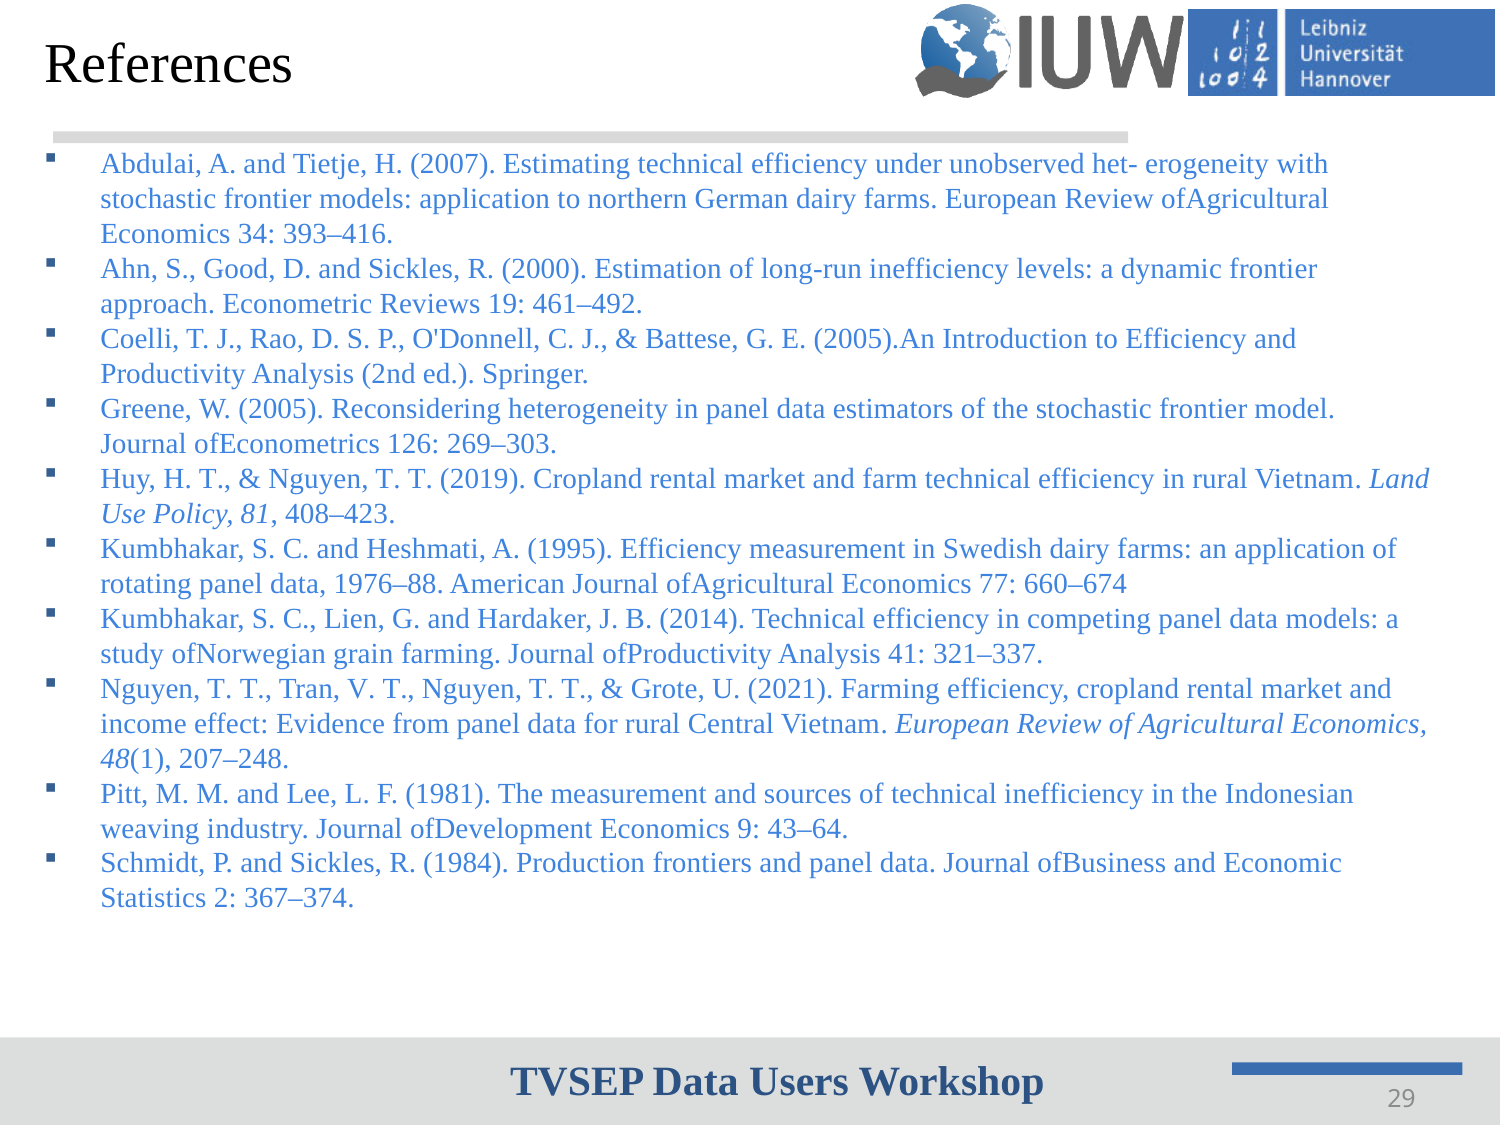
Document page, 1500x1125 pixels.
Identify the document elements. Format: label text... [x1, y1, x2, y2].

list Abdulai, A. and Tietje, H. (2007). Estimating technical efficiency under unobserved het- erogeneity with stochastic frontier models: application to northern German dairy farms. European Review ofAgricultural Economics 34: 393–416. Ahn, S., Good, D. and Sickles, R. (2000). Estimation of long-run inefficiency levels: a dynamic frontier approach. Econometric Reviews 19: 461–492. Coelli, T. J., Rao, D. S. P., O'Donnell, C. J., & Battese, G. E. (2005).An Introduction to Efficiency and Productivity Analysis (2nd ed.). Springer. Greene, W. (2005). Reconsidering heterogeneity in panel data estimators of the stochastic frontier model. Journal ofEconometrics 126: 269–303. Huy, H. T., & Nguyen, T. T. (2019). Cropland rental market and farm technical efficiency in rural Vietnam. Land Use Policy, 81, 408–423. Kumbhakar, S. C. and Heshmati, A. (1995). Efficiency measurement in Swedish dairy farms: an application of rotating panel data, 1976–88. American Journal ofAgricultural Economics 77: 660–674 Kumbhakar, S. C., Lien, G. and Hardaker, J. B. (2014). Technical efficiency in competing panel data models: a study ofNorwegian grain farming. Journal ofProductivity Analysis 41: 321–337. Nguyen, T. T., Tran, V. T., Nguyen, T. T., & Grote, U. (2021). Farming efficiency, cropland rental market and income effect: Evidence from panel data for rural Central Vietnam. European Review of Agricultural Economics, 48(1), 207–248. Pitt, M. M. and Lee, L. F. (1981). The measurement and sources of technical inefficiency in the Indonesian weaving industry. Journal ofDevelopment Economics 9: 43–64. Schmidt, P. and Sickles, R. (1984). Production frontiers and panel data. Journal ofBusiness and Economic Statistics 2: 367–374. [29, 137, 1445, 976]
picture [915, 4, 1495, 98]
title References [29, 19, 1128, 100]
slide_number 29 [1080, 1069, 1431, 1125]
